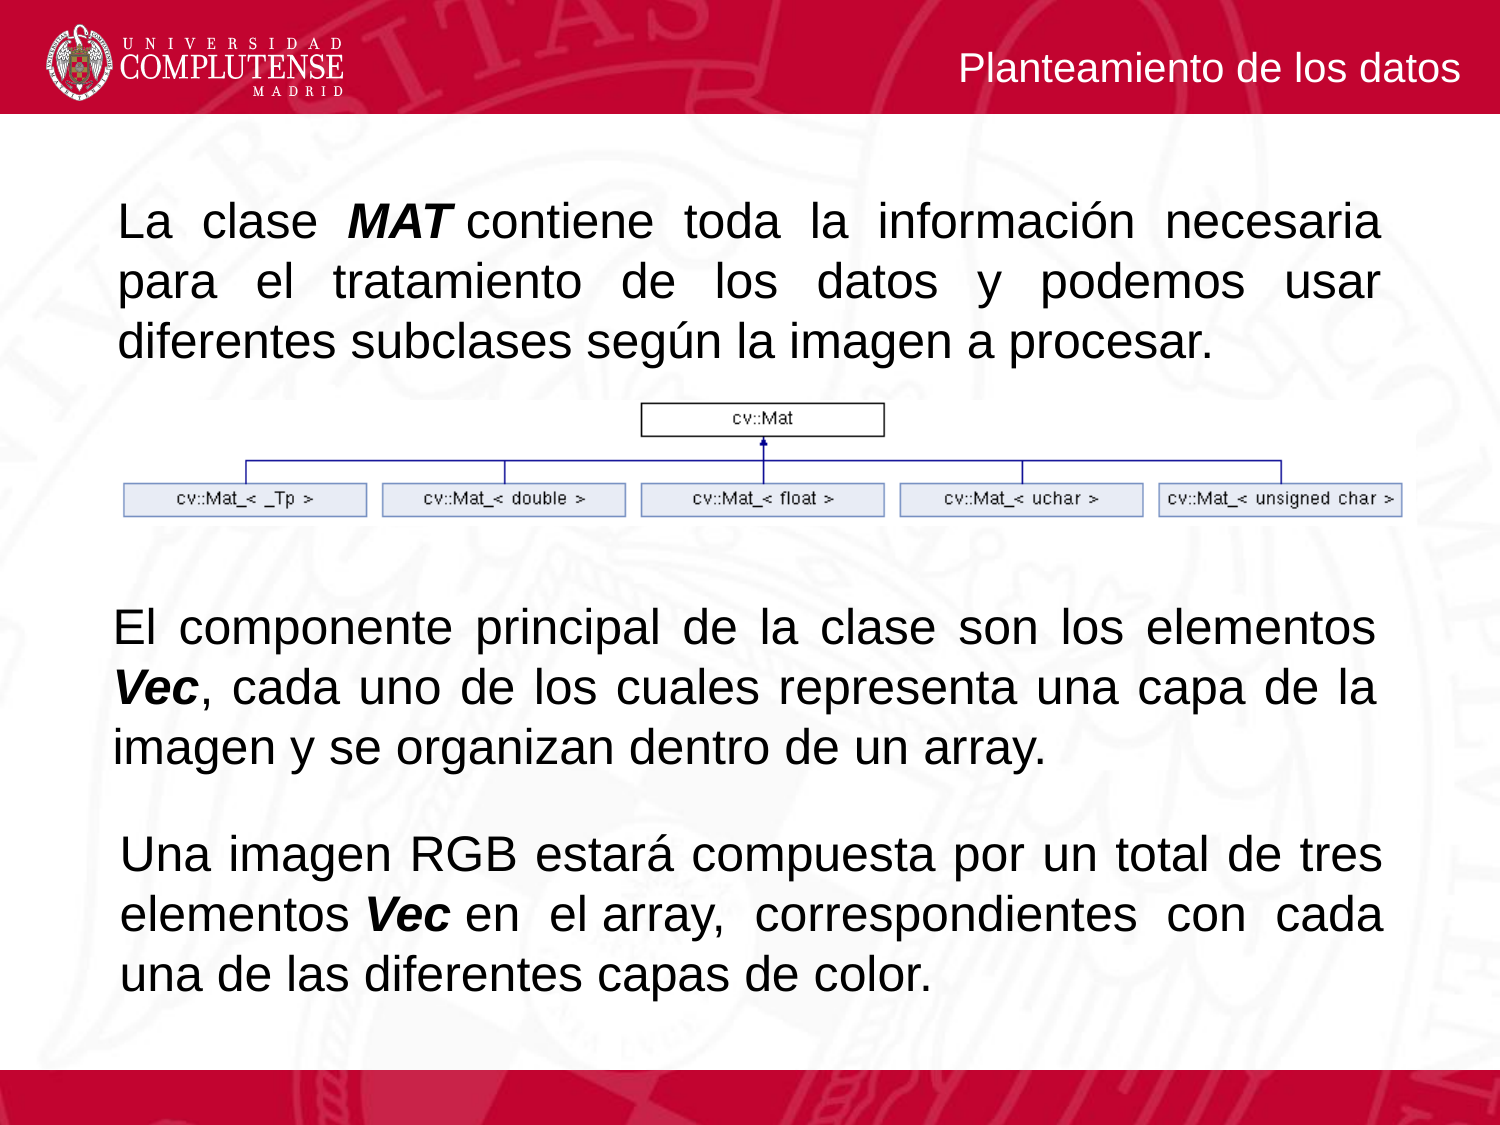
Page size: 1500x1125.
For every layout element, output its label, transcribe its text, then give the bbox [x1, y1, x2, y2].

text_box Planteamiento de los datos [943, 26, 1480, 107]
text_box La clase MAT contiene toda la información necesaria para el tratamiento de los datos y podemos usar diferentes subclases según la imagen a procesar. [102, 173, 1397, 384]
text_box Una imagen RGB estará compuesta por un total de tres elementos Vec en el array, correspondientes con cada una de las diferentes capas de color. [104, 805, 1399, 1016]
text_box El componente principal de la clase son los elementos Vec, cada uno de los cuales representa una capa de la imagen y se organizan dentro de un array. [97, 579, 1392, 790]
picture [0, 0, 1500, 1125]
